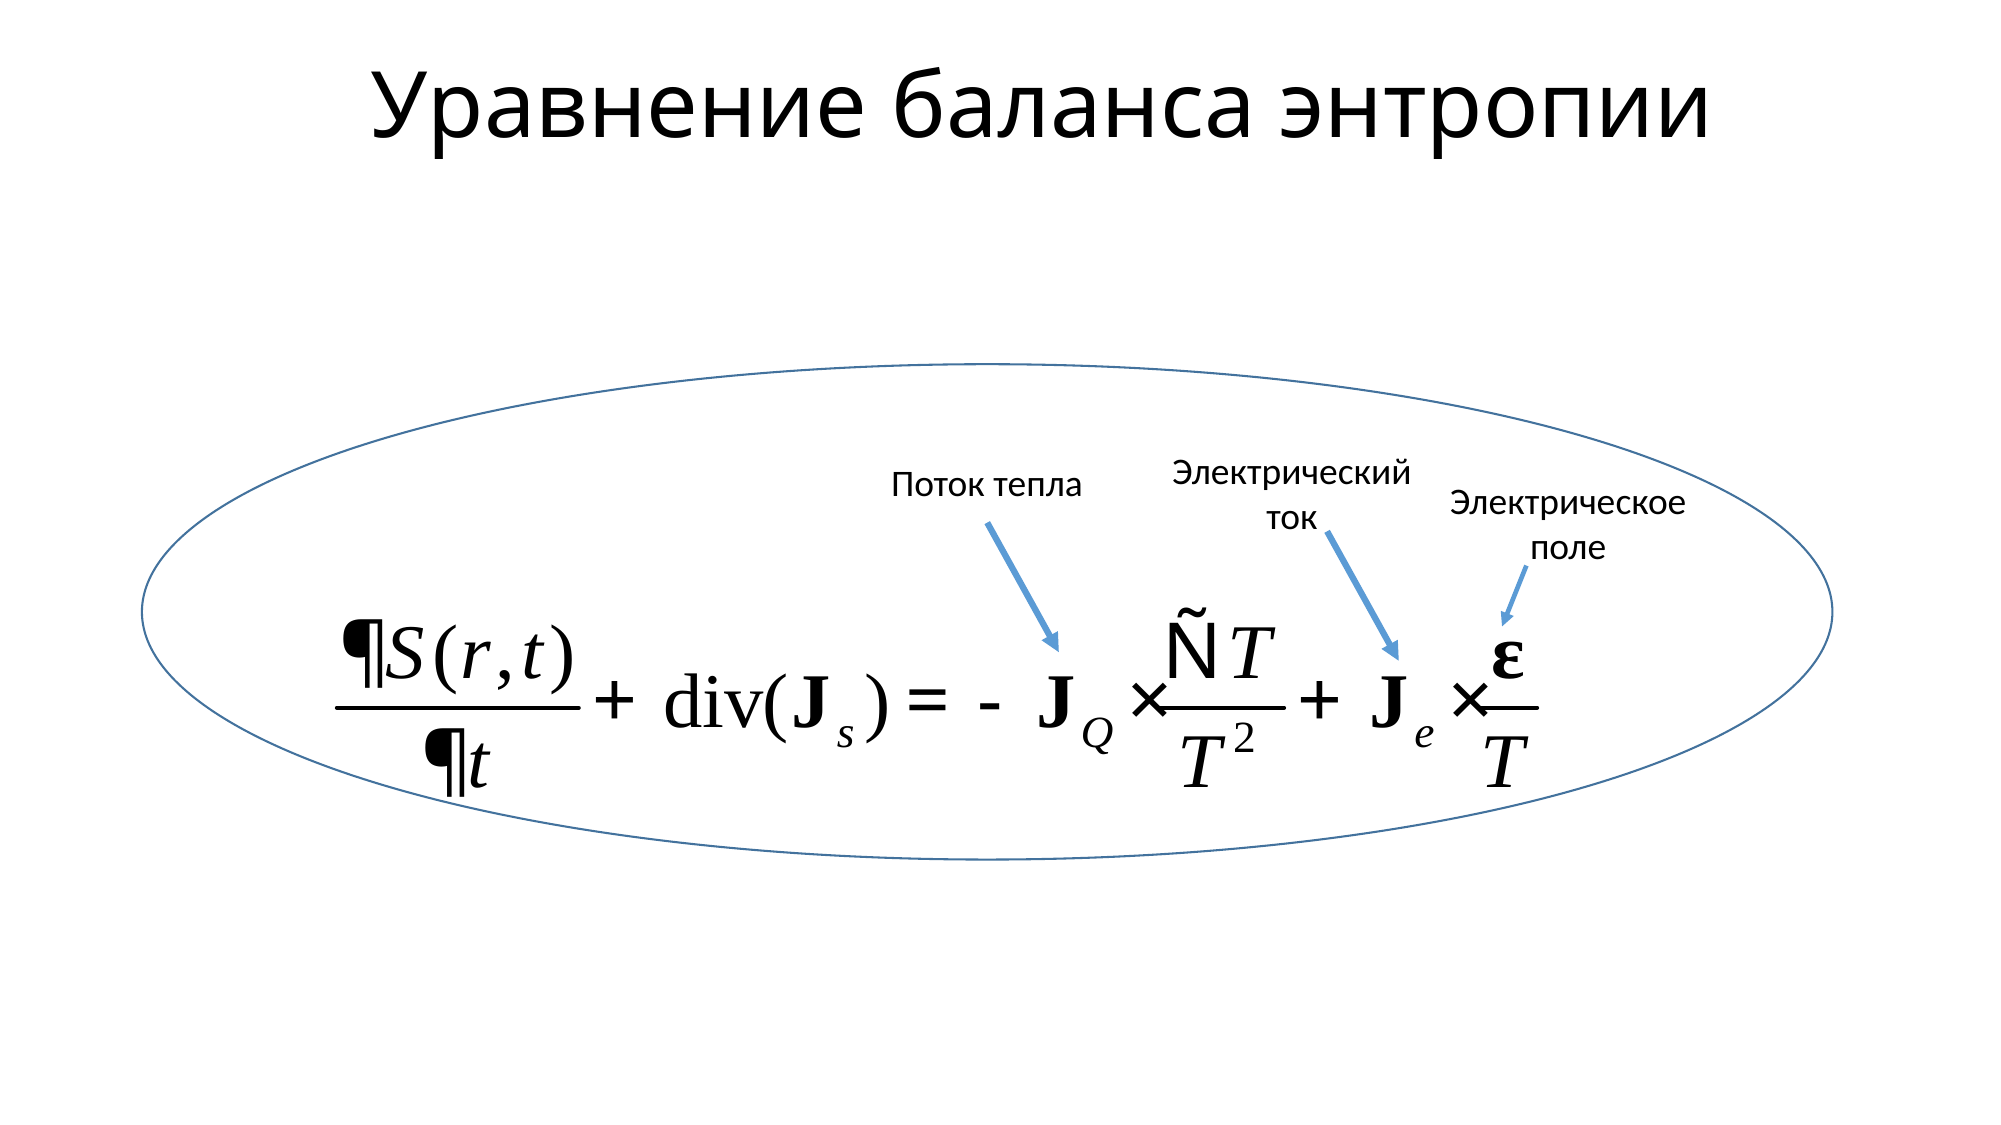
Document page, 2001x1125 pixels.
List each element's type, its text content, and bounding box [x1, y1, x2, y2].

text_box [453, 805, 1521, 861]
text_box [1502, 565, 1527, 627]
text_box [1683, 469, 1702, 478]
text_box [987, 522, 1059, 653]
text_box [1327, 531, 1399, 661]
title Уравнение баланса энтропии [180, 0, 1906, 217]
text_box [323, 604, 1556, 805]
text_box [140, 363, 1834, 797]
